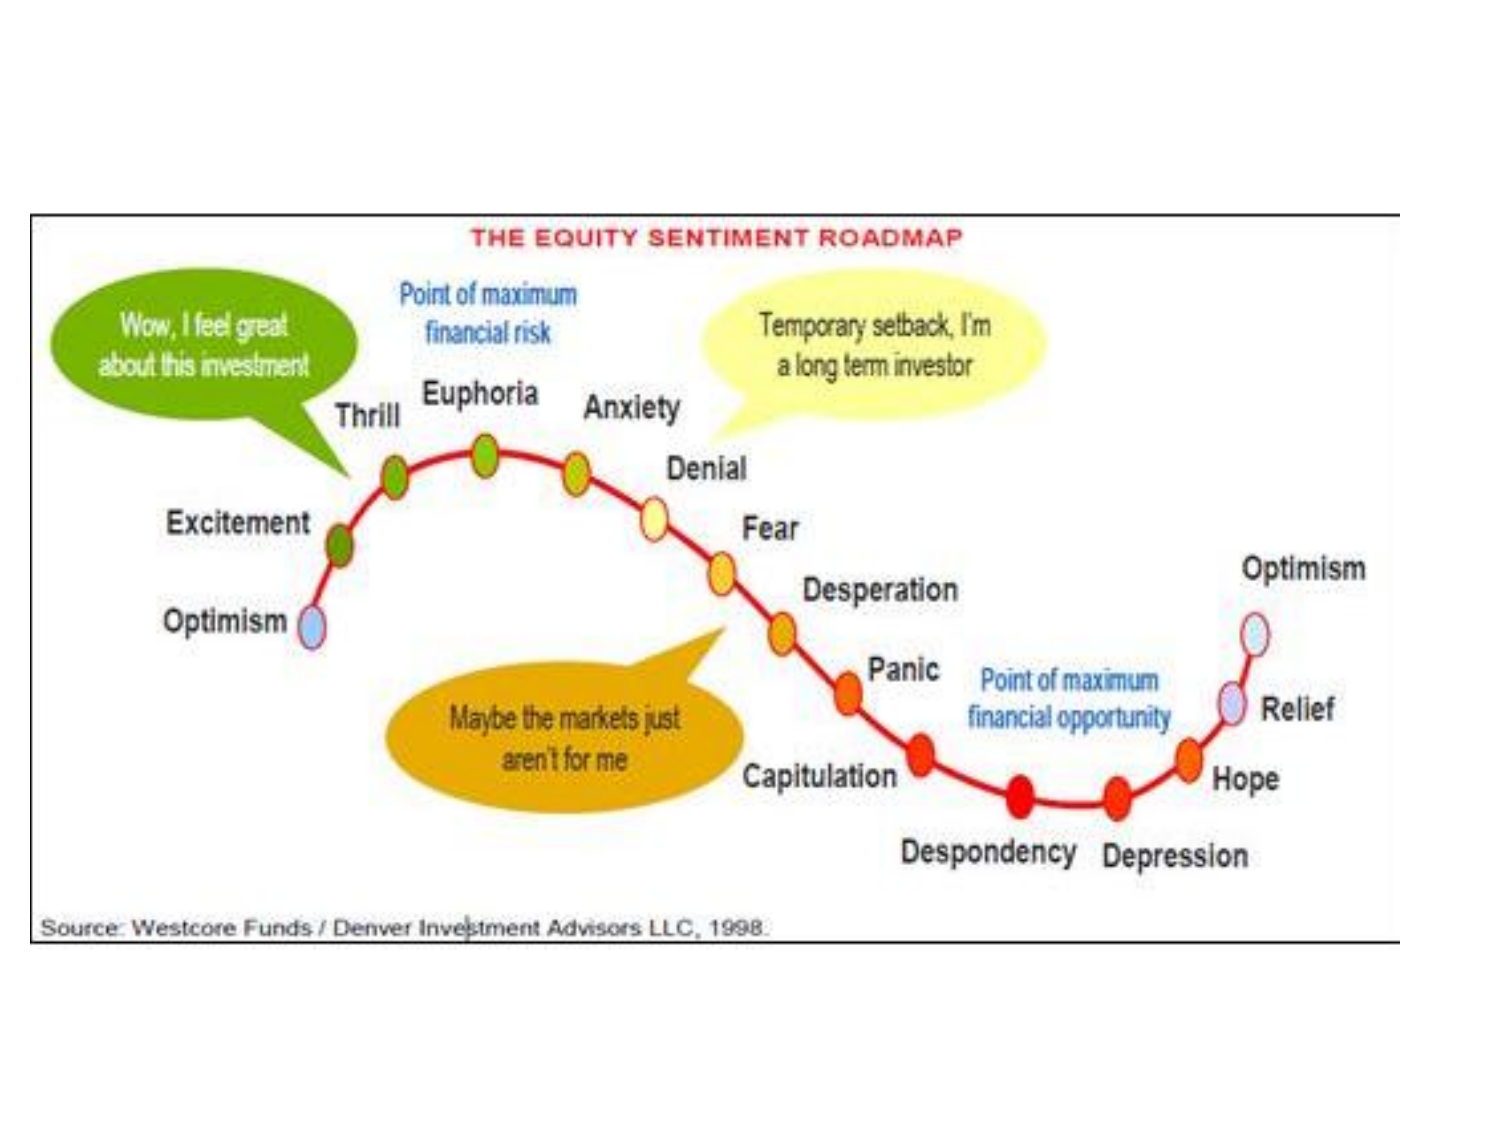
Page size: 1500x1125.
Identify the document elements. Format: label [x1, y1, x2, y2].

picture [30, 211, 1401, 951]
